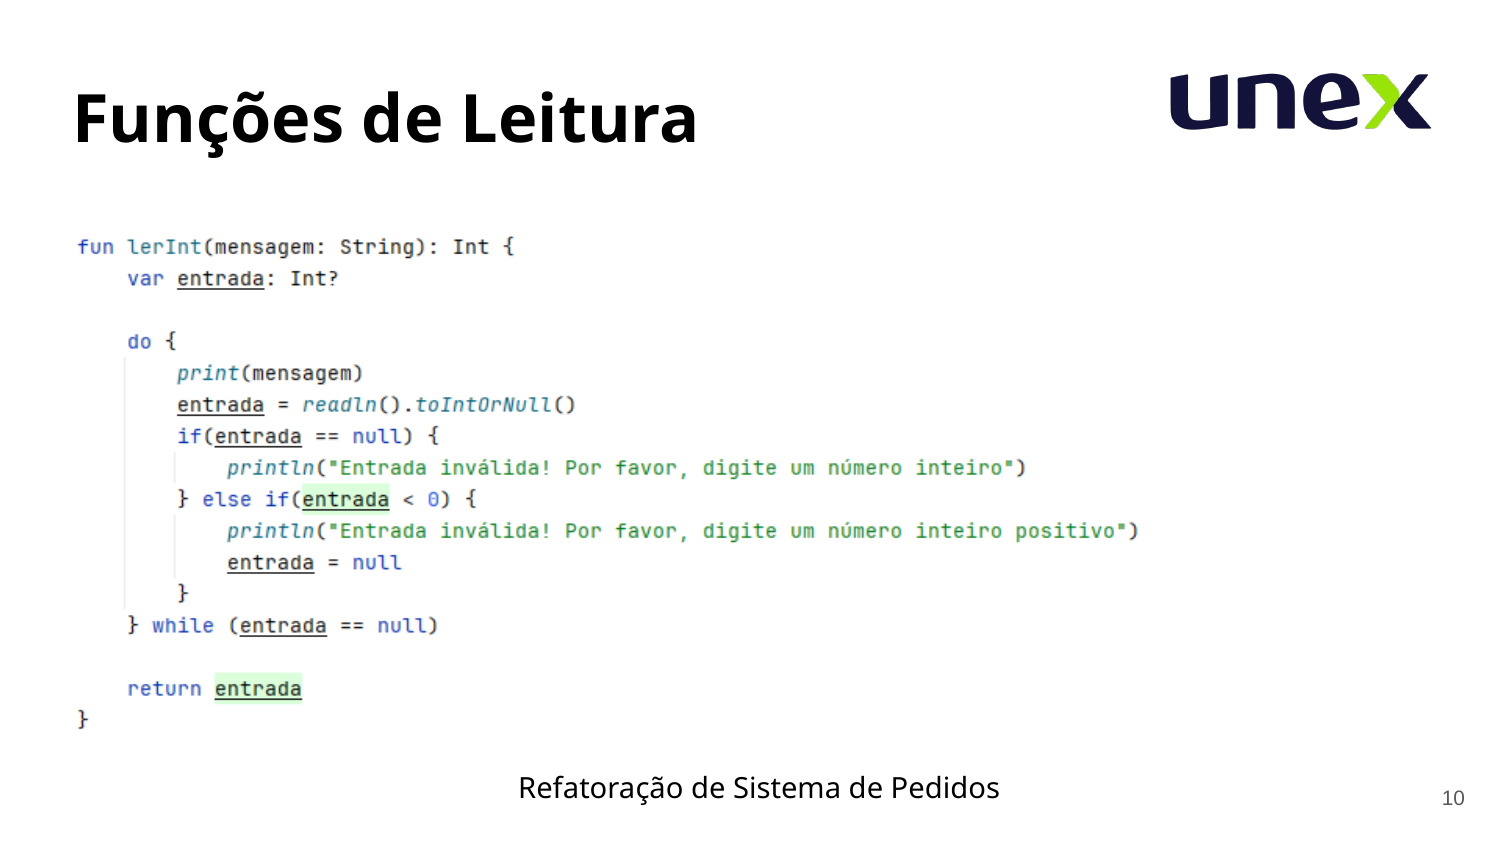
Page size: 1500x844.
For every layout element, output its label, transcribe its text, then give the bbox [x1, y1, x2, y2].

text_box Funções de Leitura [57, 60, 1144, 174]
slide_number 10 [1389, 764, 1480, 830]
picture [71, 233, 1151, 737]
picture [1149, 15, 1450, 190]
text_box Refatoração de Sistema de Pedidos [454, 758, 1046, 820]
